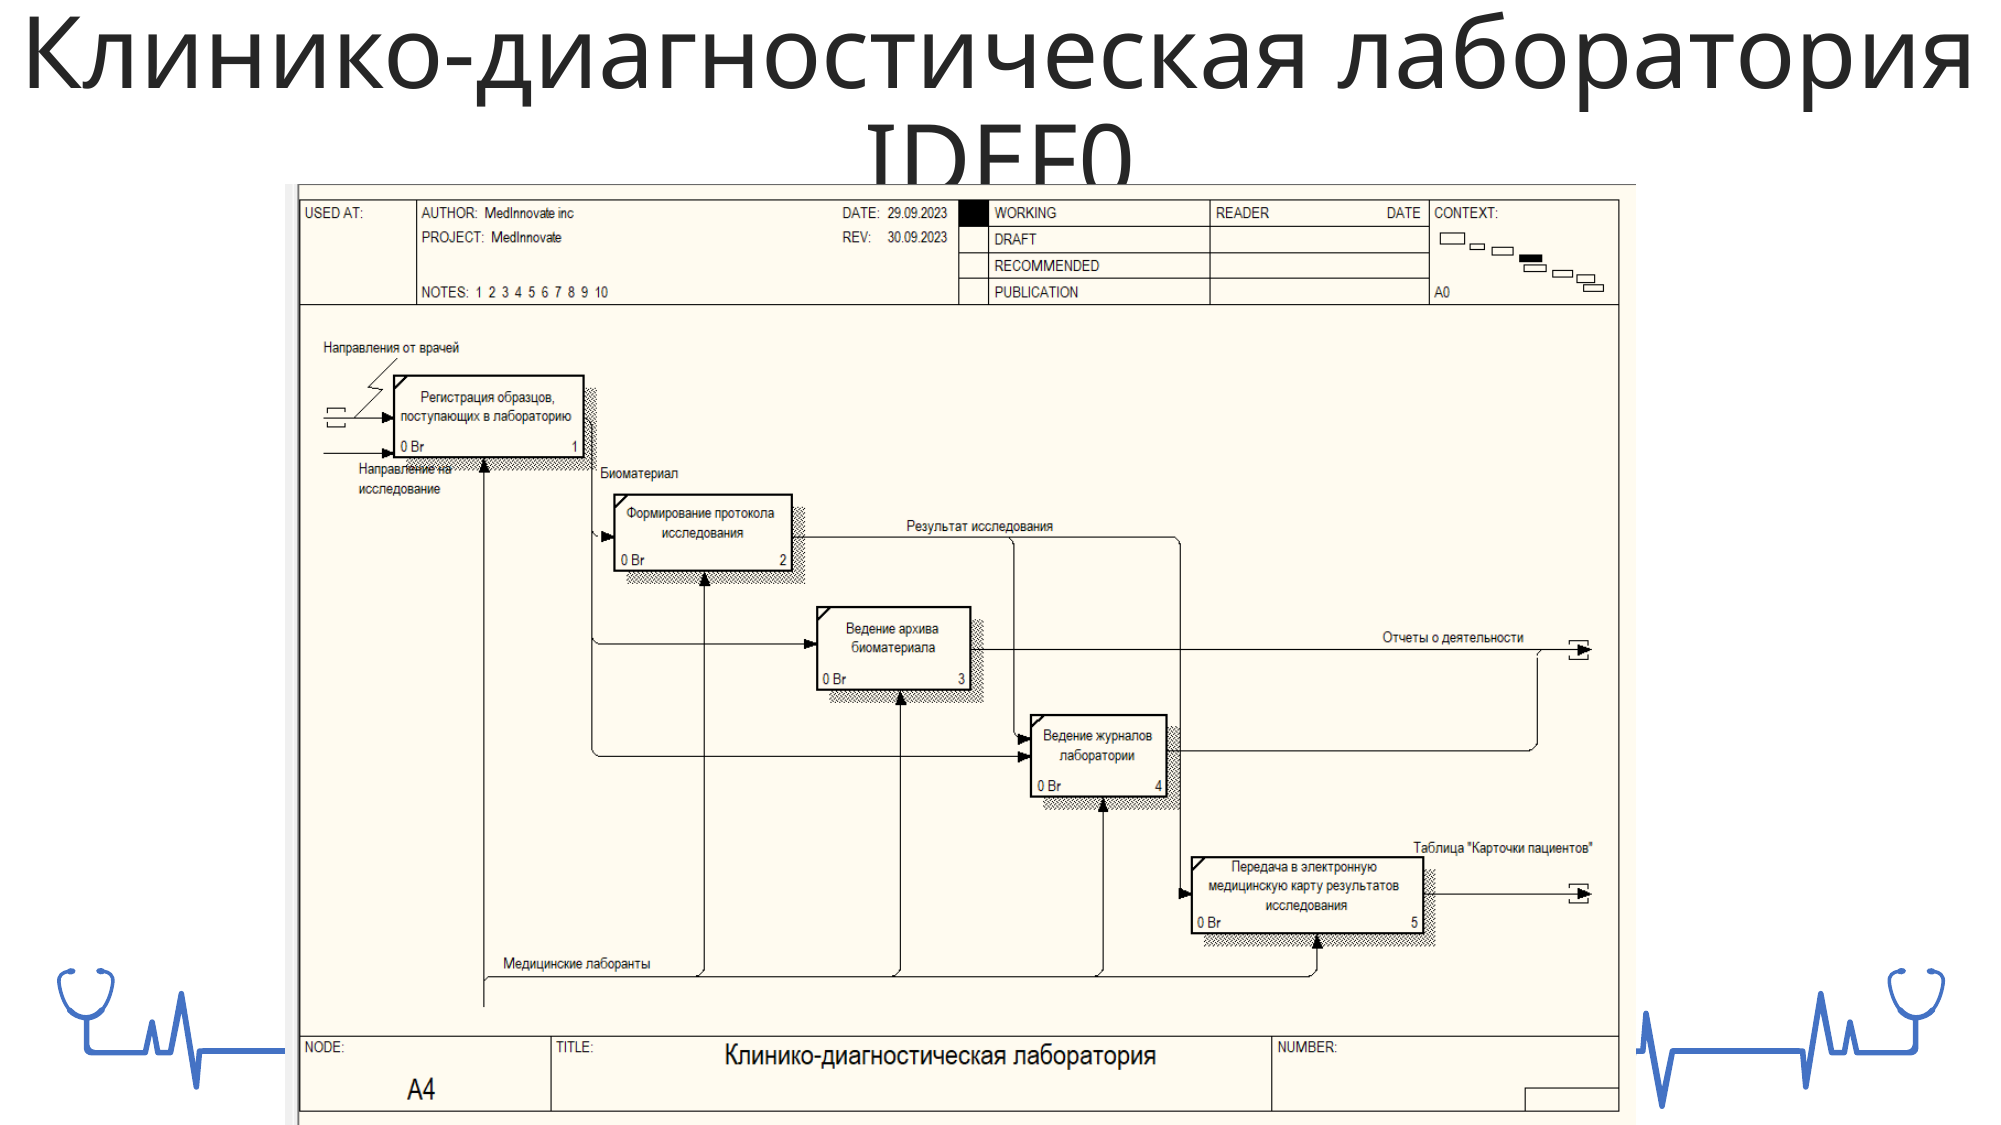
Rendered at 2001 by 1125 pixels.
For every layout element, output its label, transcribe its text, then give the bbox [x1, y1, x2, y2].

list Клинико-диагностическая лаборатория IDEF0 [0, 22, 2000, 198]
picture [285, 184, 1636, 1125]
